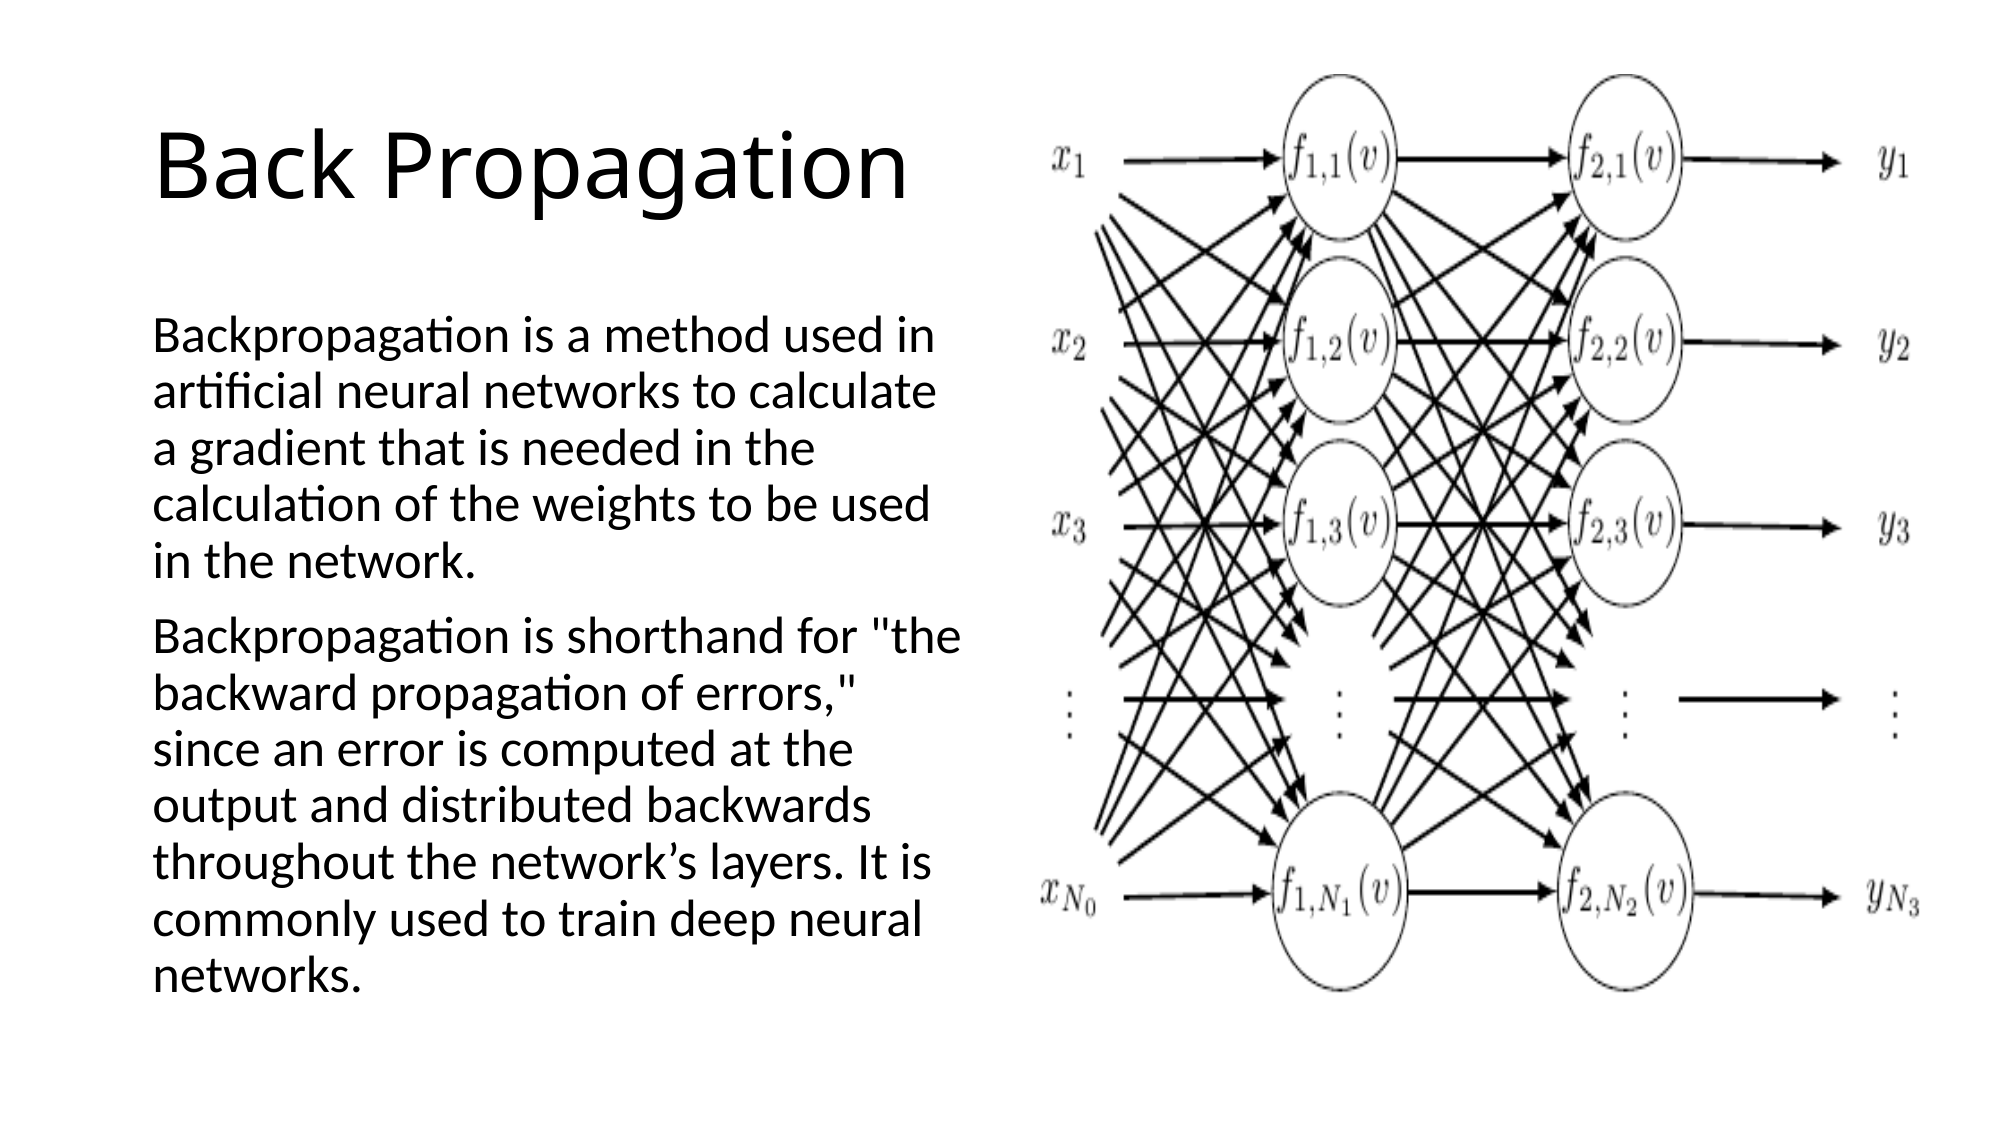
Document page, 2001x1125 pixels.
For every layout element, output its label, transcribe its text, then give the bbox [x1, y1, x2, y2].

list Backpropagation is a method used in artificial neural networks to calculate a gradient that is needed in the calculation of the weights to be used in the network. Backpropagation is shorthand for "the backward propagation of errors," since an error is computed at the output and distributed backwards throughout the network’s layers. It is commonly used to train deep neural networks. [137, 299, 988, 1014]
title Back Propagation [137, 59, 1863, 278]
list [1040, 74, 1921, 995]
